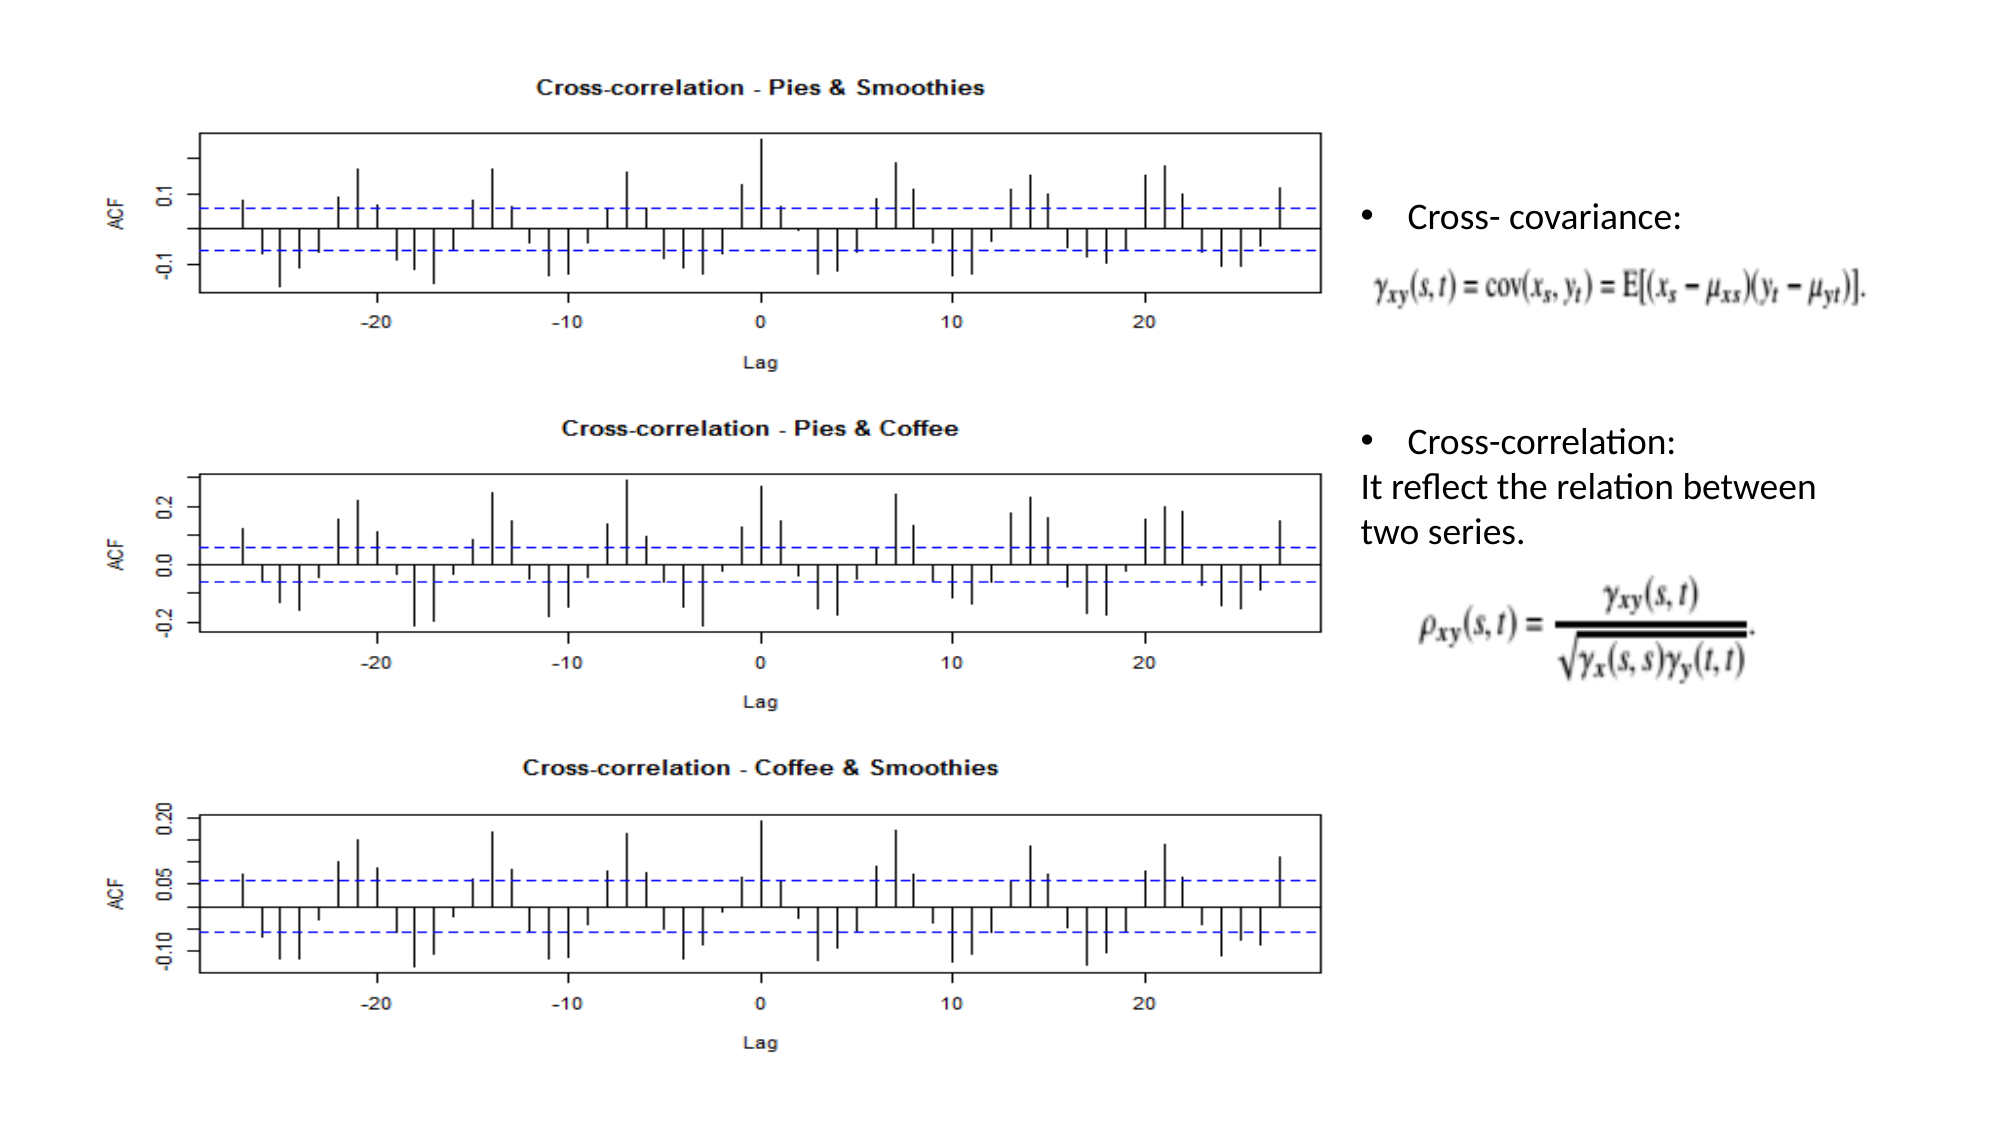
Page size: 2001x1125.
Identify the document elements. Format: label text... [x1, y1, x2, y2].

picture [1393, 547, 1805, 701]
picture [100, 53, 1887, 1074]
text_box Cross- covariance: Cross-correlation: It reflect the relation between two series. [1373, 139, 1887, 242]
text_box Cross- covariance: Cross-correlation: It reflect the relation between two series. [1373, 325, 1887, 695]
